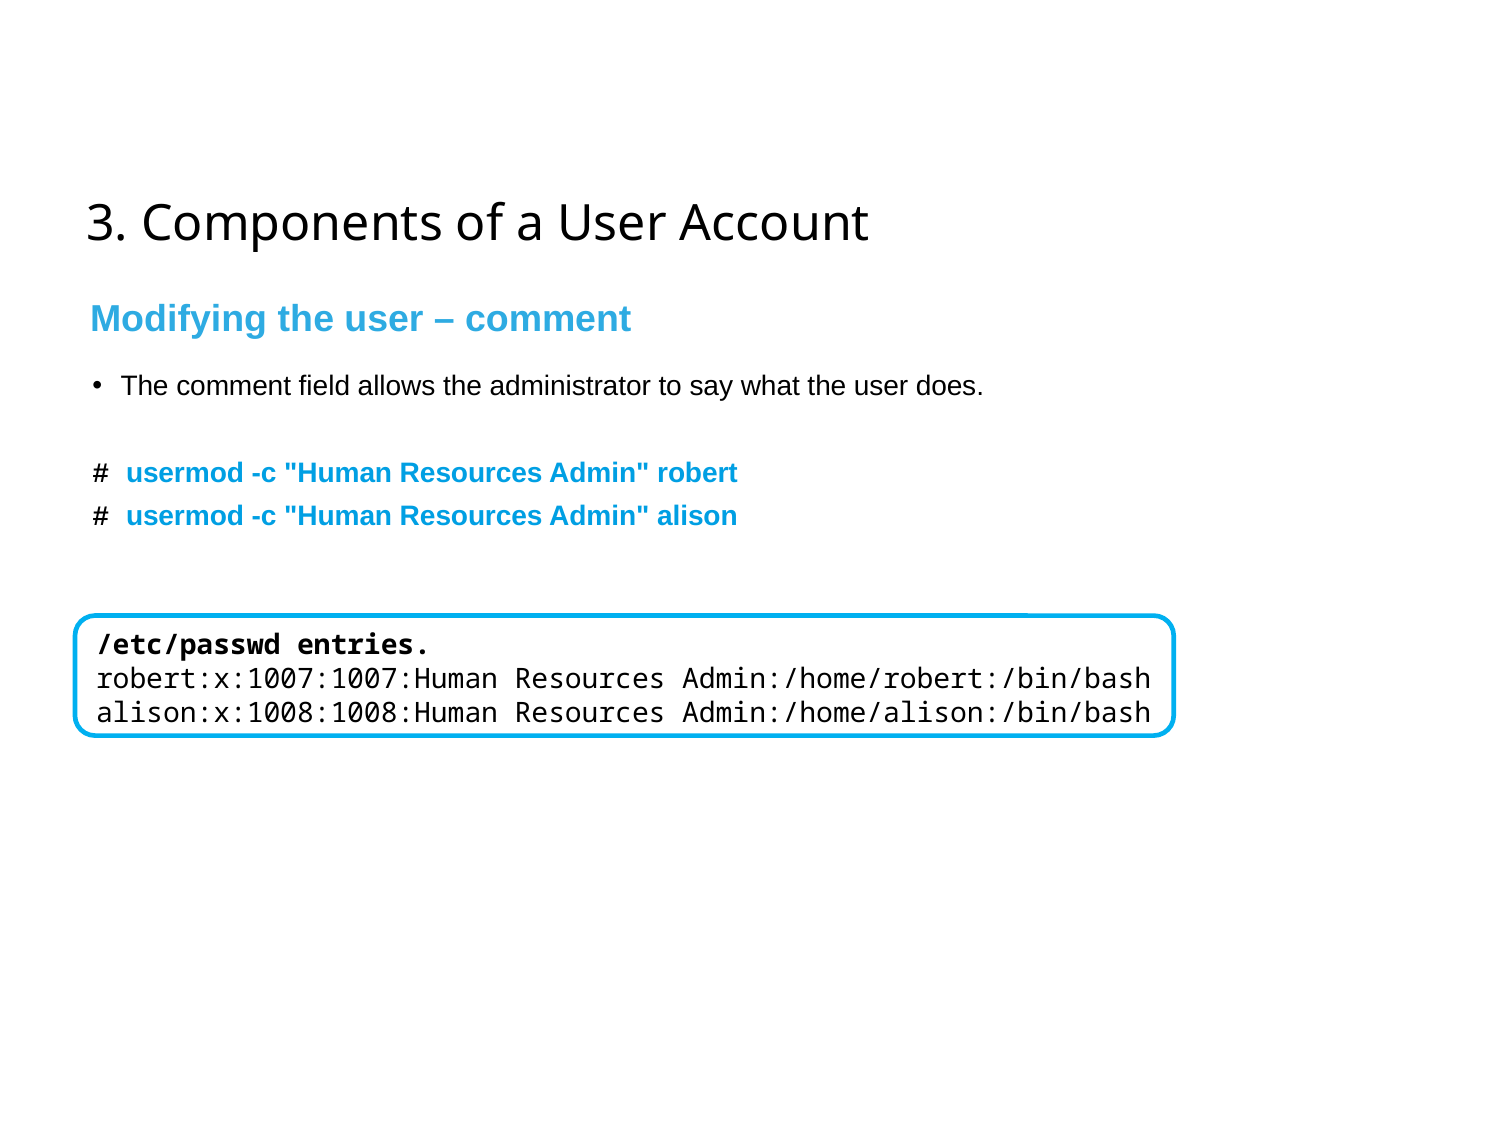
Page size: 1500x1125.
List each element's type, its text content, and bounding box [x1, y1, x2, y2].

text_box /etc/passwd entries. robert:x:1007:1007:Human Resources Admin:/home/robert:/bin/bash alison:x:1008:1008:Human Resources Admin:/home/alison:/bin/bash [1162, 619, 1356, 736]
text_box 3. Components of a User Account [75, 185, 1429, 257]
text_box The comment field allows the administrator to say what the user does. # usermod -c "Human Resources Admin" robert # usermod -c "Human Resources Admin" alison [81, 362, 1356, 580]
text_box Modifying the user – comment [75, 286, 1429, 344]
text_box [73, 614, 1175, 737]
